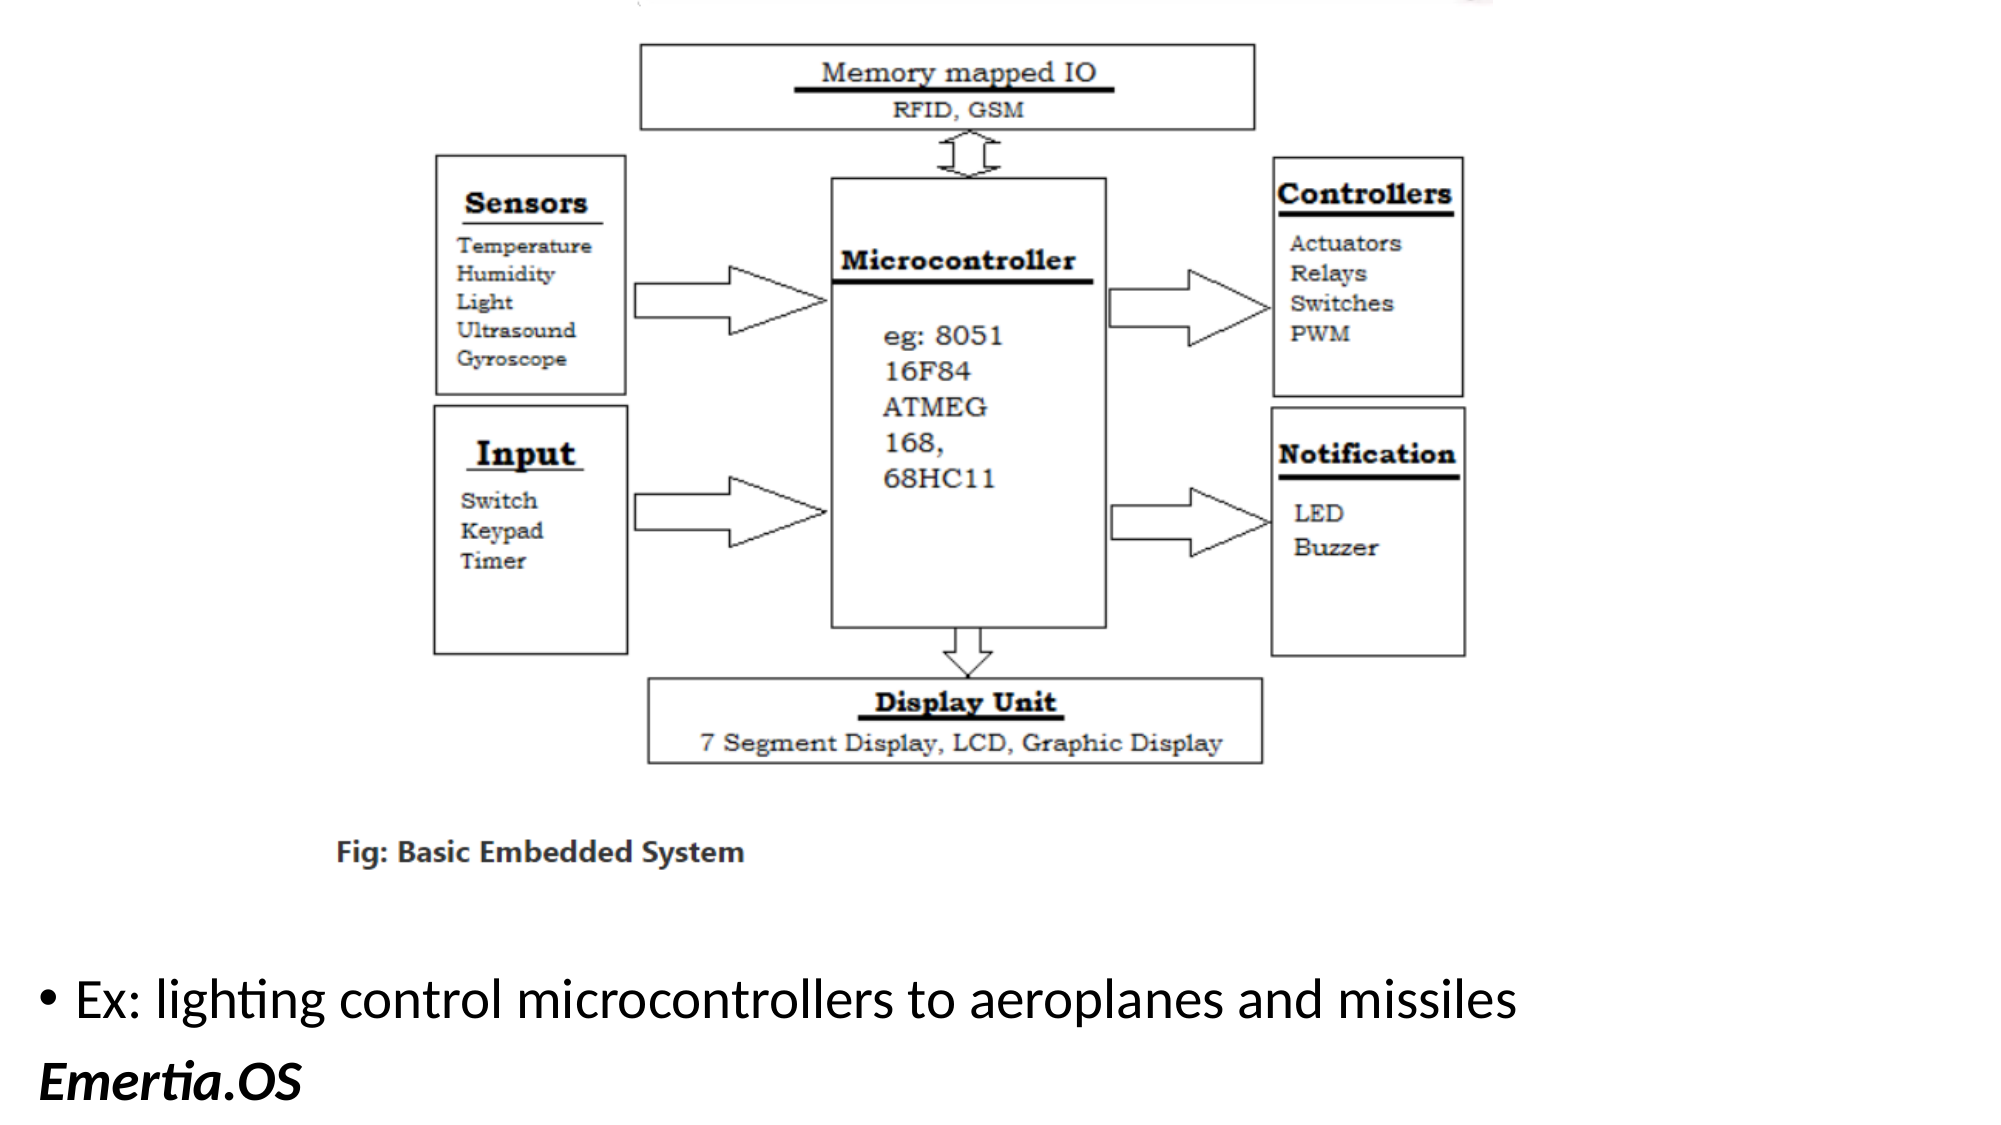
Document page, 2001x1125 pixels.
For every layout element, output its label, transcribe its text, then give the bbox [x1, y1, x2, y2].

picture [323, 0, 1493, 906]
list Ex: lighting control microcontrollers to aeroplanes and missiles Emertia.OS [23, 299, 1978, 1125]
